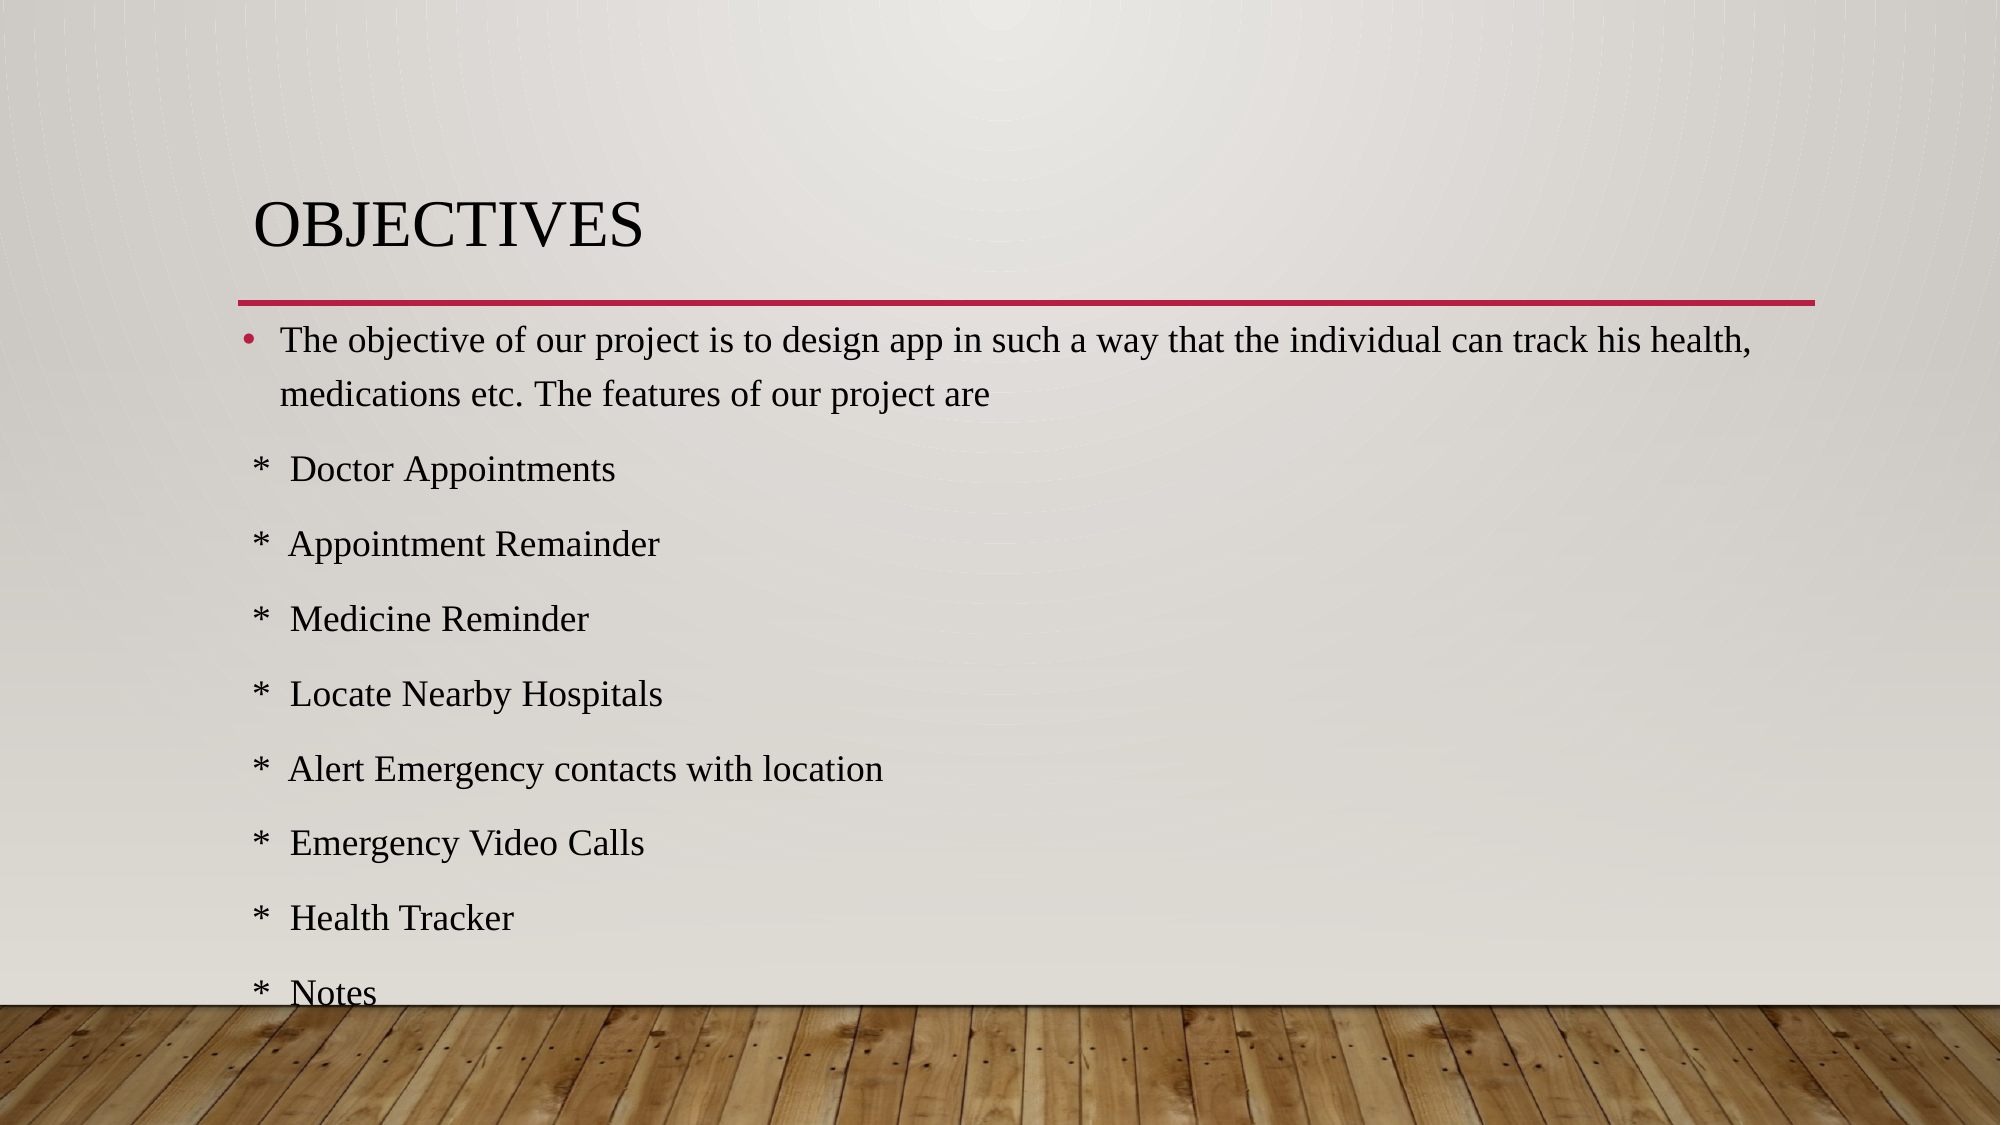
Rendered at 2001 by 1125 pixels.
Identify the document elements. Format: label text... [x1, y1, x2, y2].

picture [0, 1005, 2000, 1125]
title objectives [238, 181, 1814, 354]
list The objective of our project is to design app in such a way that the individual can track his health, medications etc. The features of our project are * Doctor Appointments * Appointment Remainder * Medicine Reminder * Locate Nearby Hospitals * Alert Emergency contacts with location * Emergency Video Calls * Health Tracker * Notes [227, 298, 1803, 1024]
